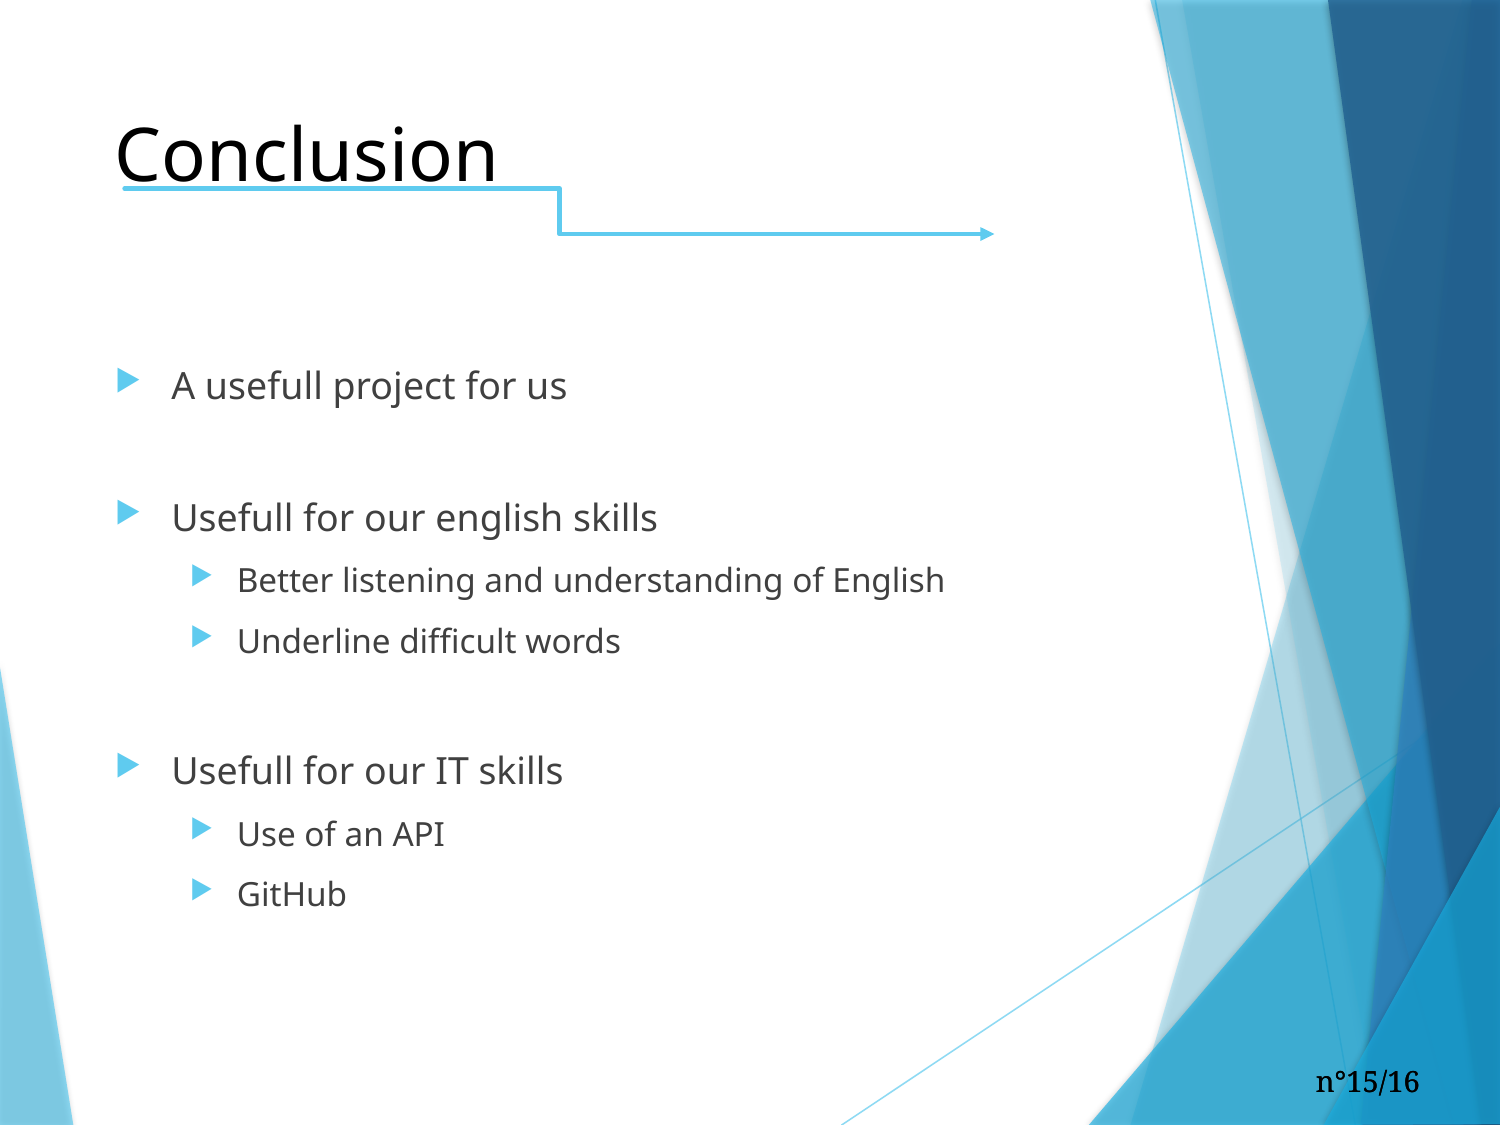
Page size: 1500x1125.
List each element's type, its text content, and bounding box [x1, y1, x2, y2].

list A usefull project for us Usefull for our english skills Better listening and understanding of English Underline difficult words Usefull for our IT skills Use of an API GitHub [99, 354, 1142, 992]
title Conclusion [99, 99, 1142, 205]
